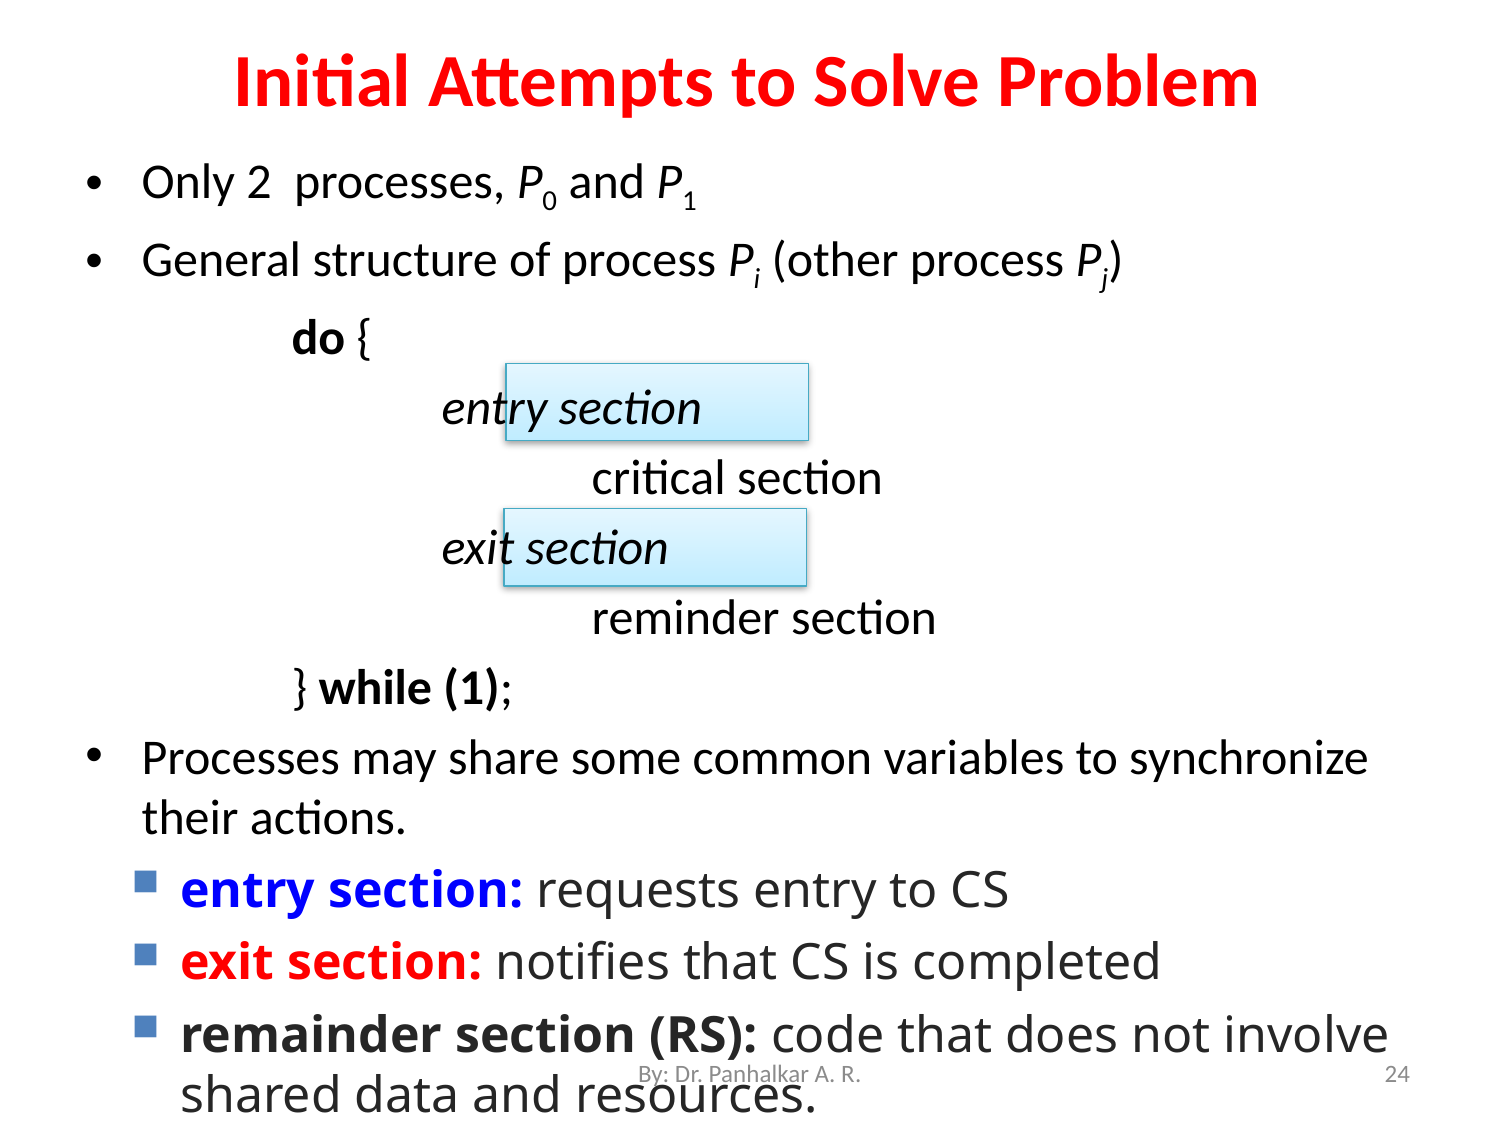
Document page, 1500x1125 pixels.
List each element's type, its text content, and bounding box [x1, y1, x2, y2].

footer By: Dr. Panhalkar A. R. [512, 1042, 988, 1103]
list Only 2 processes, P0 and P1 General structure of process Pi (other process Pj) do { entry section critical section exit section reminder section } while (1); Processes may share some common variables to synchronize their actions. entry section: requests entry to CS exit section: notifies that CS is completed remainder section (RS): code that does not involve shared data and resources. [70, 140, 1449, 1079]
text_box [503, 362, 809, 587]
title Initial Attempts to Solve Problem [128, 35, 1367, 118]
slide_number 24 [1074, 1042, 1425, 1103]
